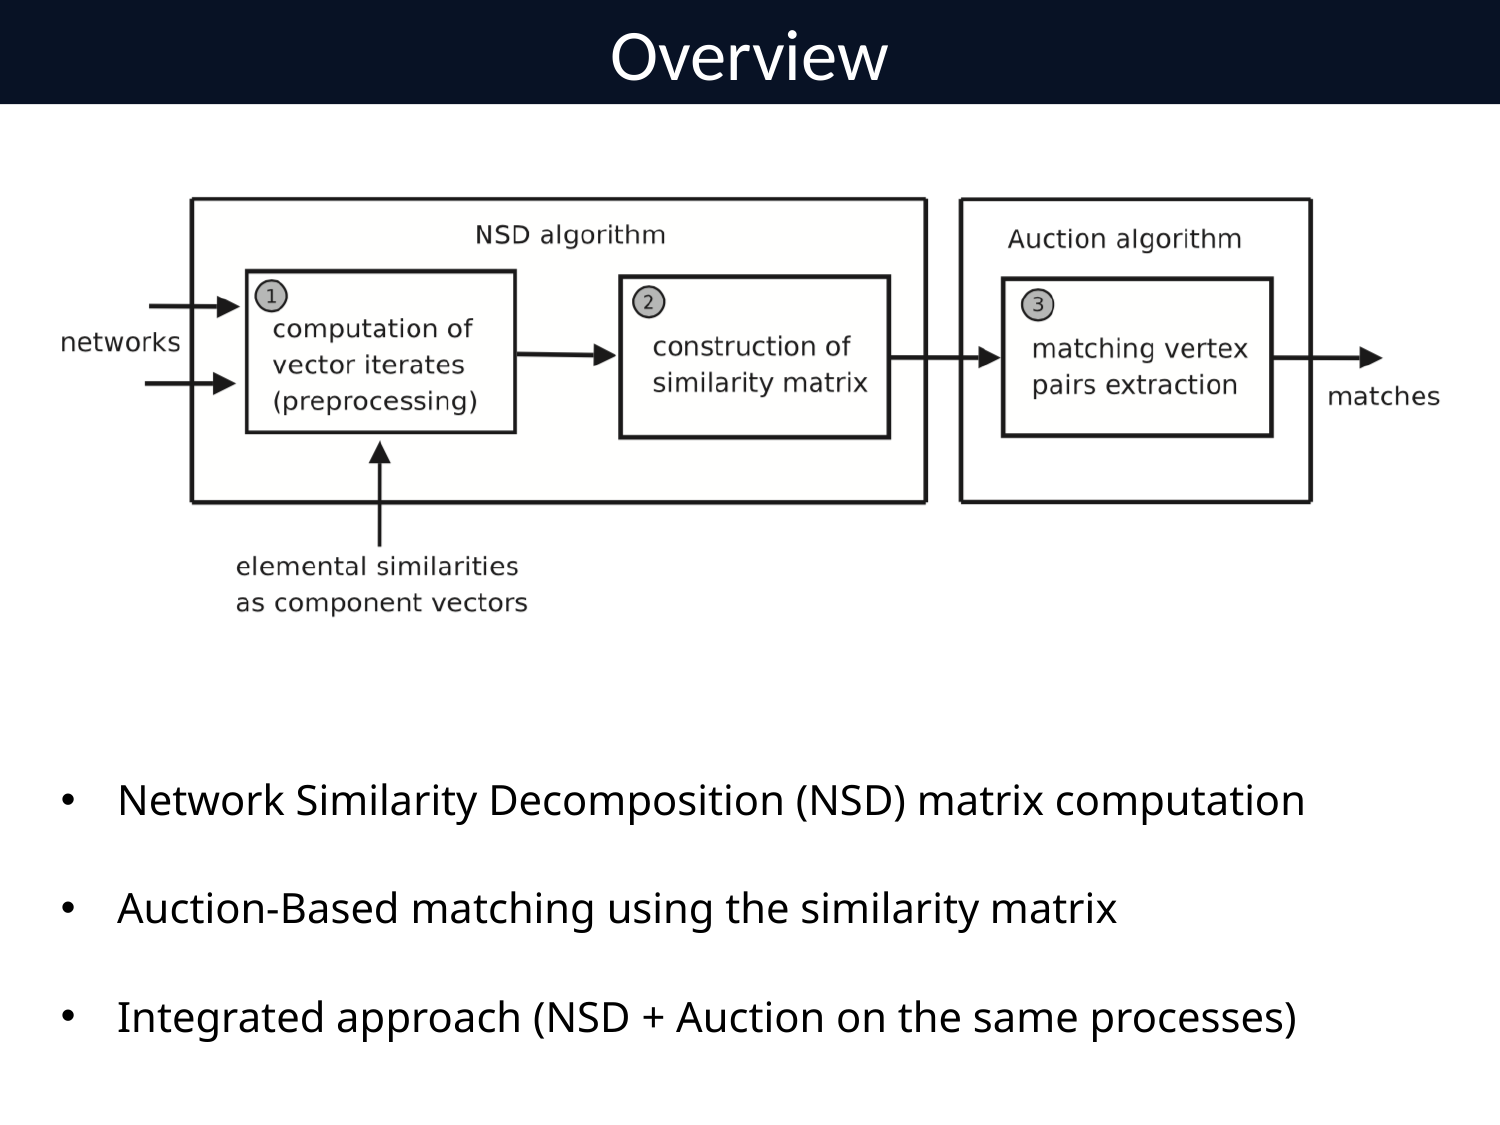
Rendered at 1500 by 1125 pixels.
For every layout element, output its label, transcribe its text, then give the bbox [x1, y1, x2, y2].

text_box Network Similarity Decomposition (NSD) matrix computation Auction-Based matching using the similarity matrix Integrated approach (NSD + Auction on the same processes) [45, 654, 1455, 1110]
title Overview [0, 0, 1500, 103]
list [45, 131, 1455, 626]
